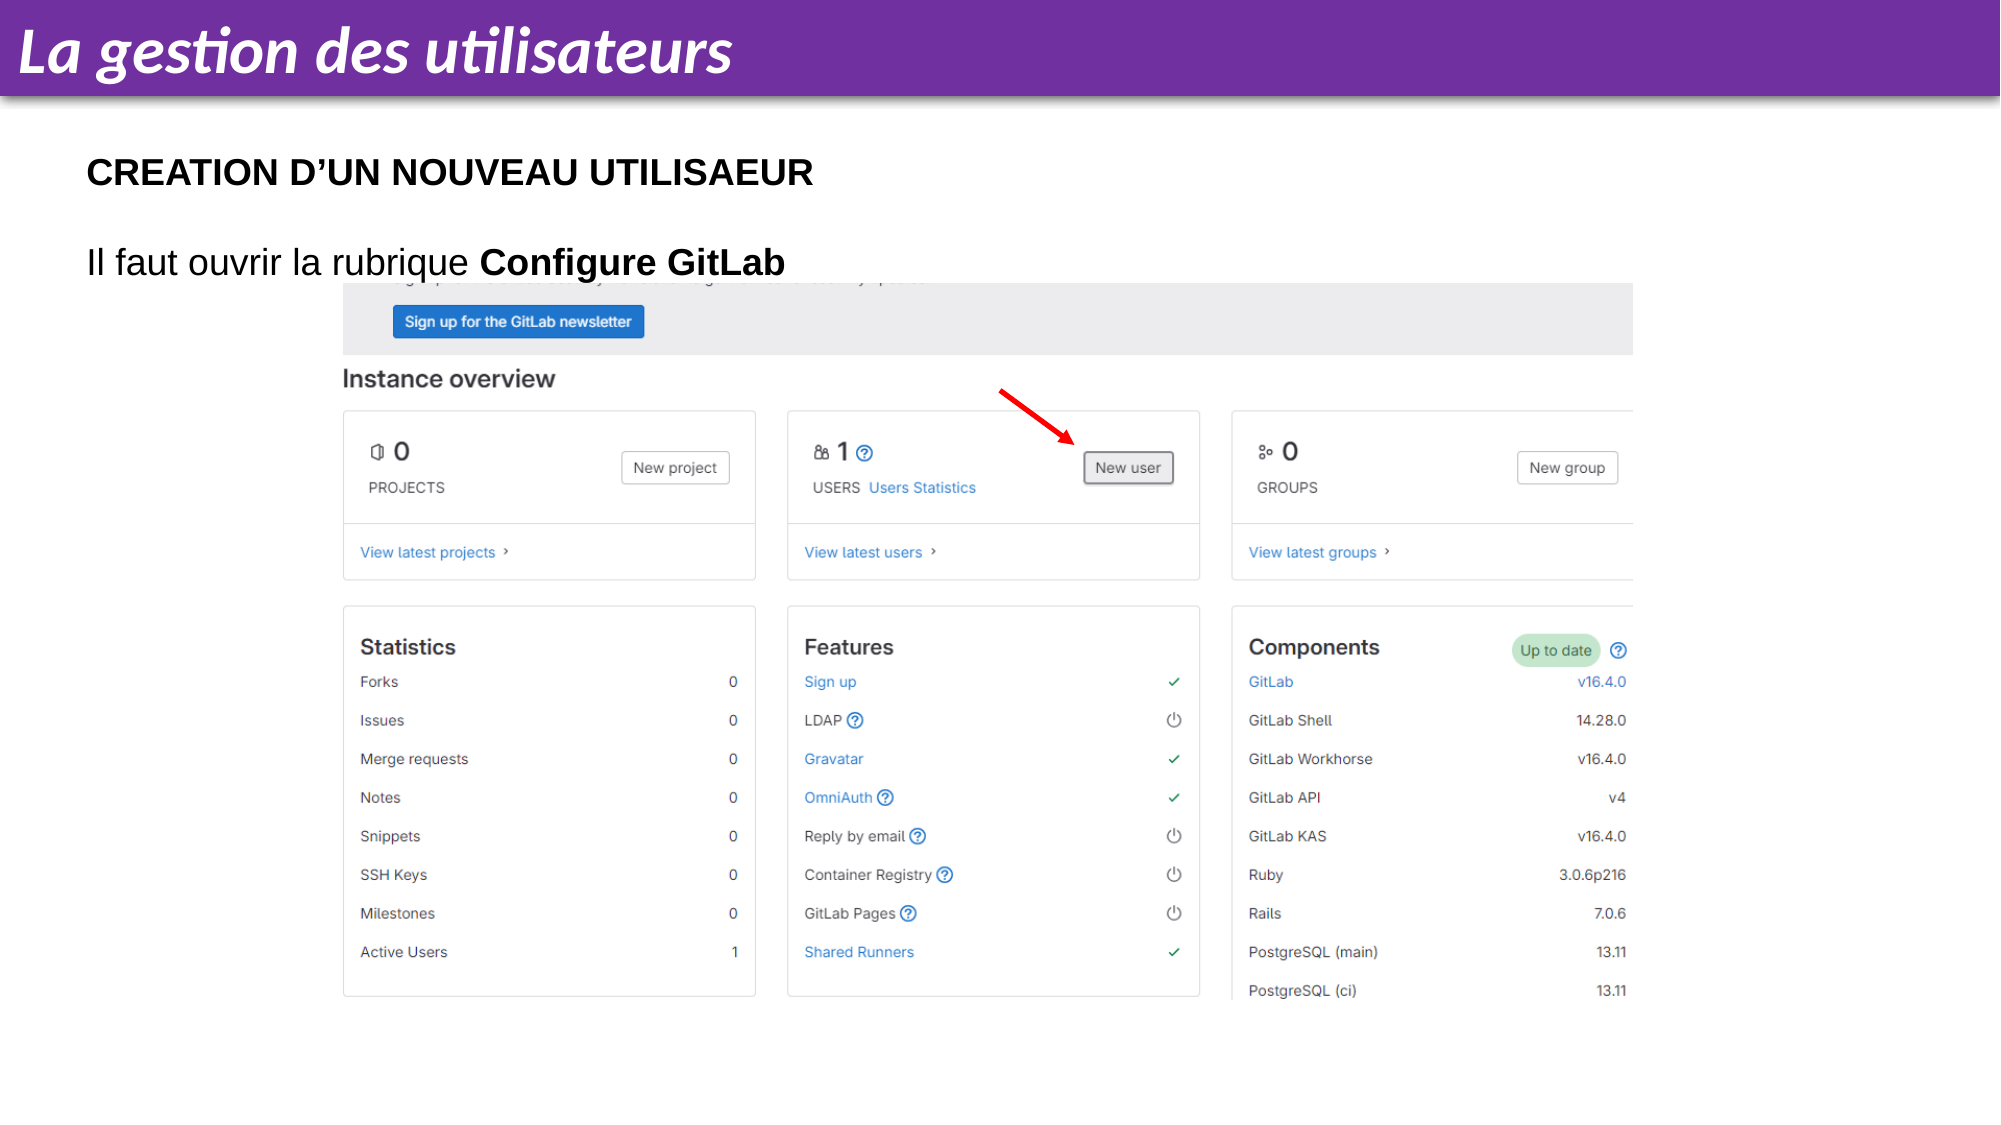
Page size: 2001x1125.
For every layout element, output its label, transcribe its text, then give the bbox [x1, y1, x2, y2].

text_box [999, 390, 1075, 446]
picture [343, 234, 1633, 1000]
text_box CREATION D’UN NOUVEAU UTILISAEUR Il faut ouvrir la rubrique Configure GitLab [86, 147, 1747, 283]
text_box La gestion des utilisateurs [4, 0, 749, 95]
text_box [0, 0, 2000, 96]
